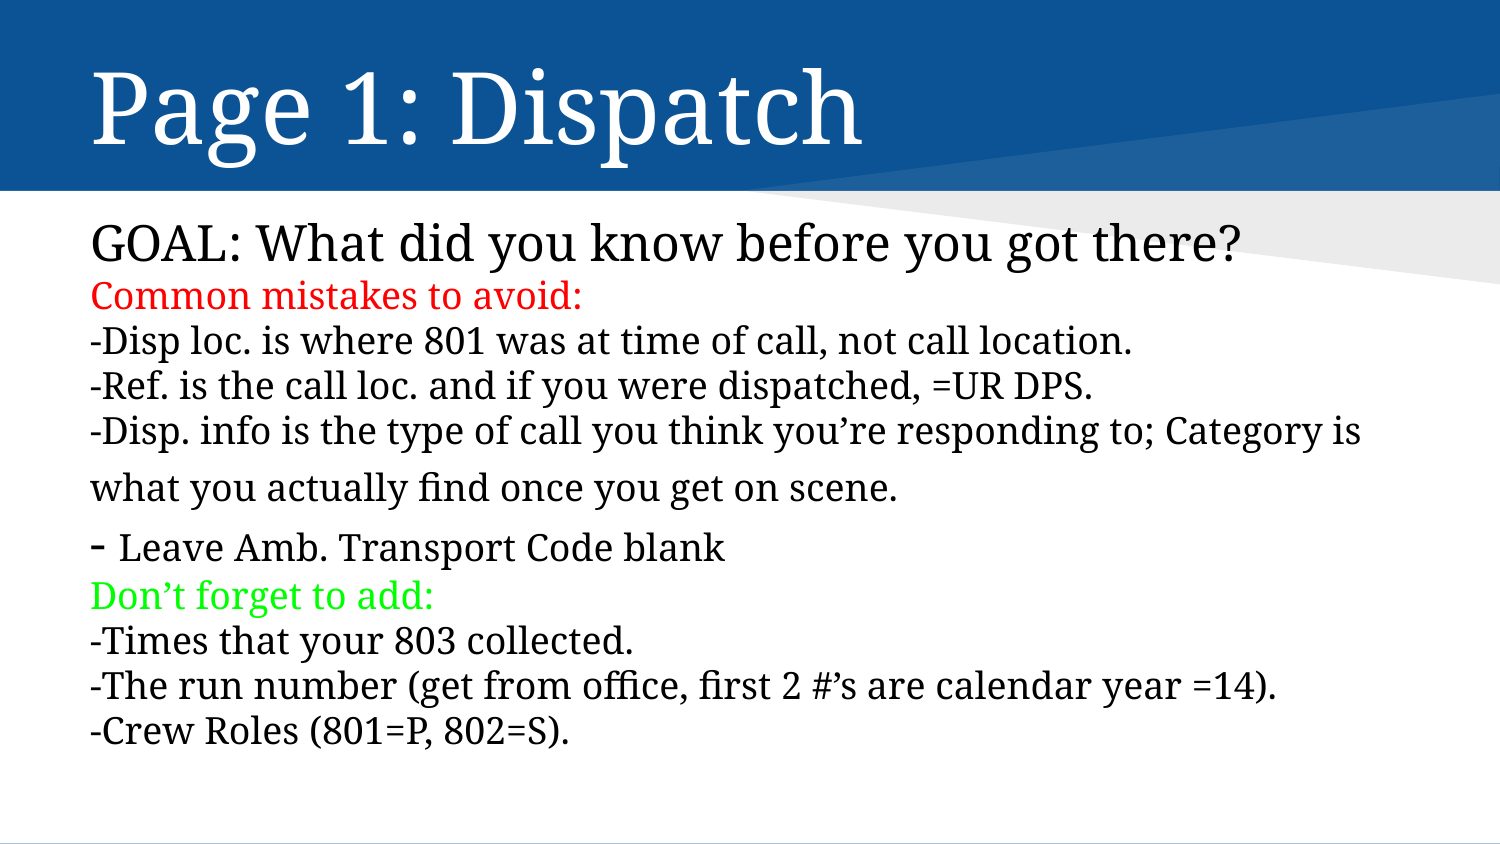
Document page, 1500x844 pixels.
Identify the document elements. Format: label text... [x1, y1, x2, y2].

title Page 1: Dispatch [75, 33, 1425, 175]
list GOAL: What did you know before you got there? Common mistakes to avoid: -Disp loc. is where 801 was at time of call, not call location. -Ref. is the call loc. and if you were dispatched, =UR DPS. -Disp. info is the type of call you think you’re responding to; Category is what you actually find once you get on scene. - Leave Amb. Transport Code blank Don’t forget to add: -Times that your 803 collected. -The run number (get from office, first 2 #’s are calendar year =14). -Crew Roles (801=P, 802=S). [75, 196, 1425, 808]
